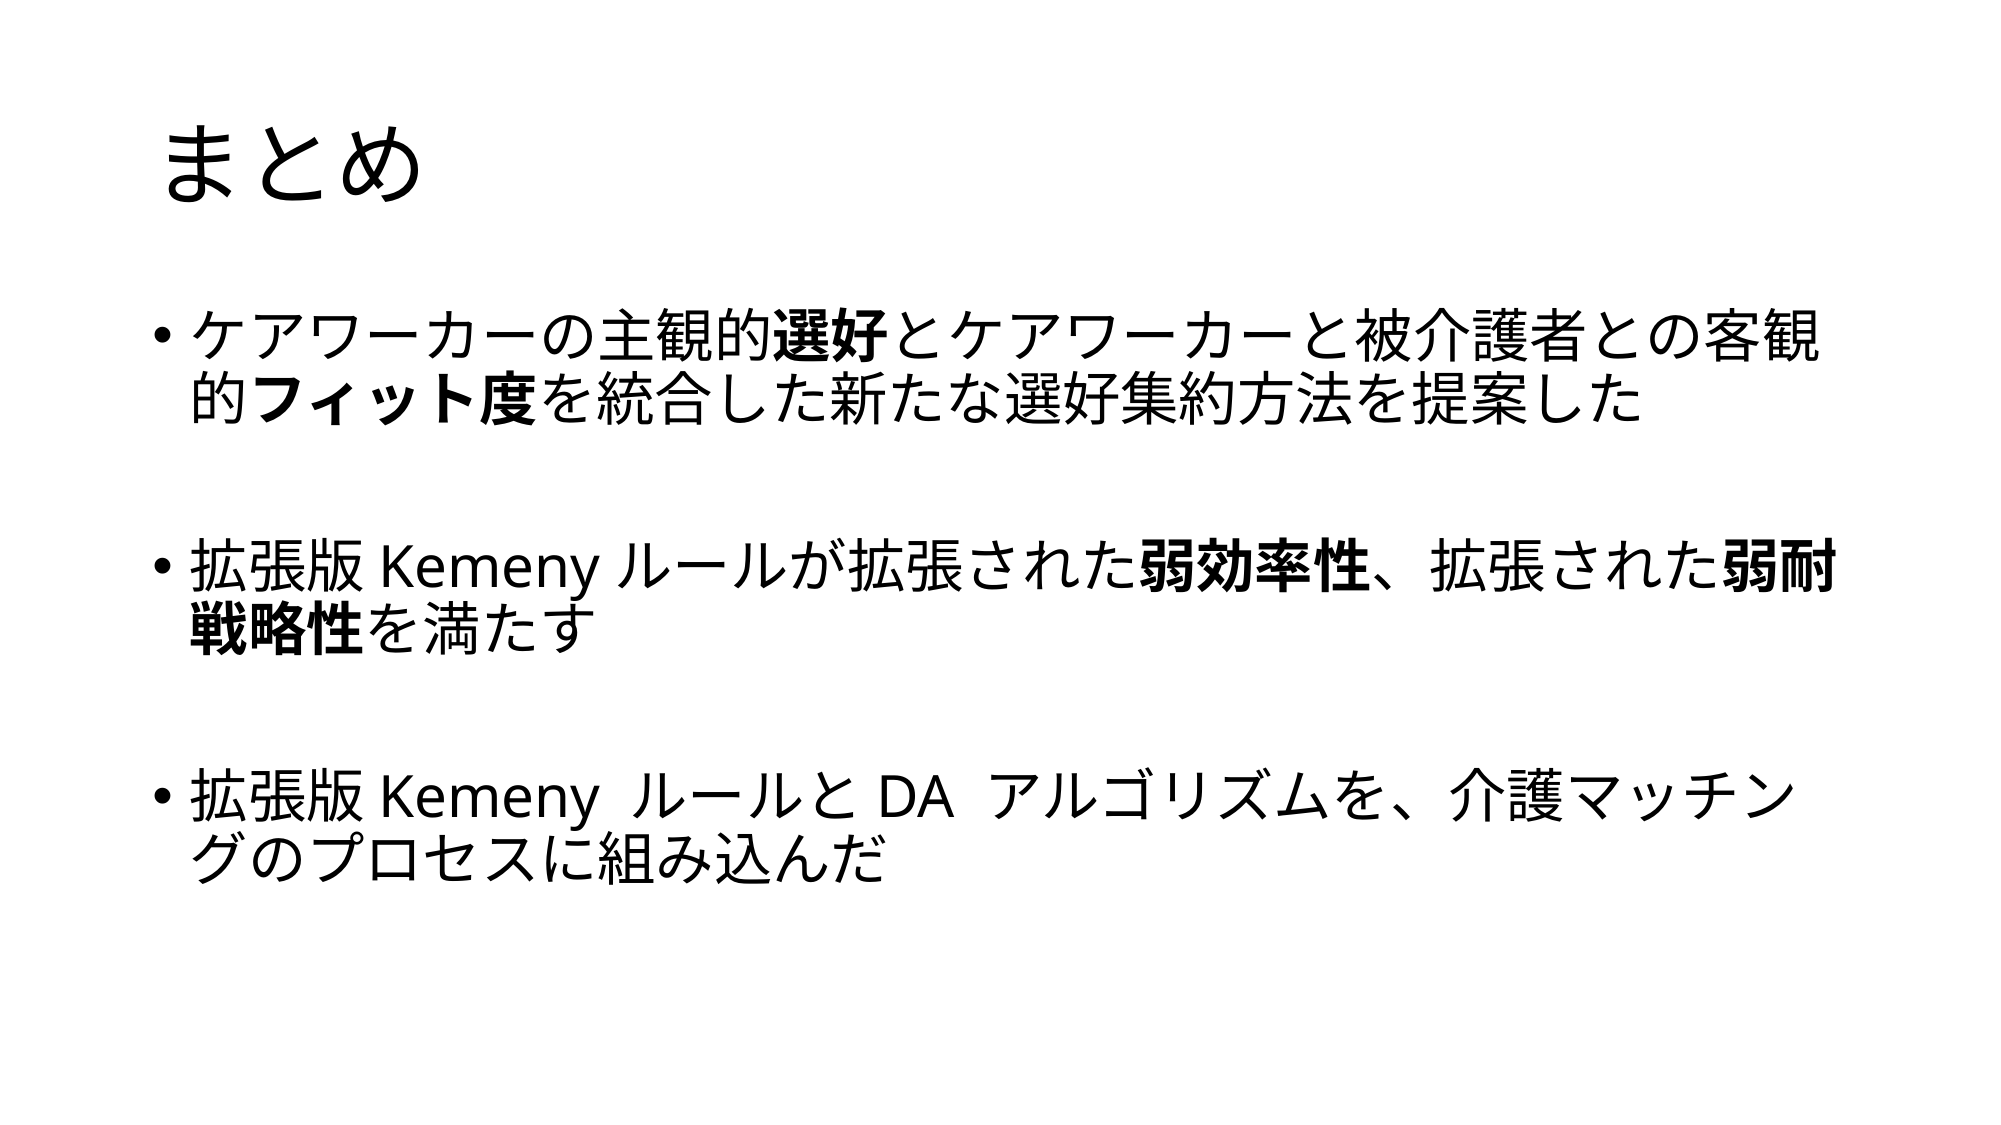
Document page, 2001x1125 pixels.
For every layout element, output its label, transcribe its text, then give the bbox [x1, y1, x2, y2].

title まとめ [137, 59, 1863, 278]
list ケアワーカーの主観的選好とケアワーカーと被介護者との客観的フィット度を統合した新たな選好集約方法を提案した 拡張版Kemenyルールが拡張された弱効率性、拡張された弱耐戦略性を満たす 拡張版Kemeny ルールとDA アルゴリズムを、介護マッチングのプロセスに組み込んだ [137, 299, 1863, 1014]
